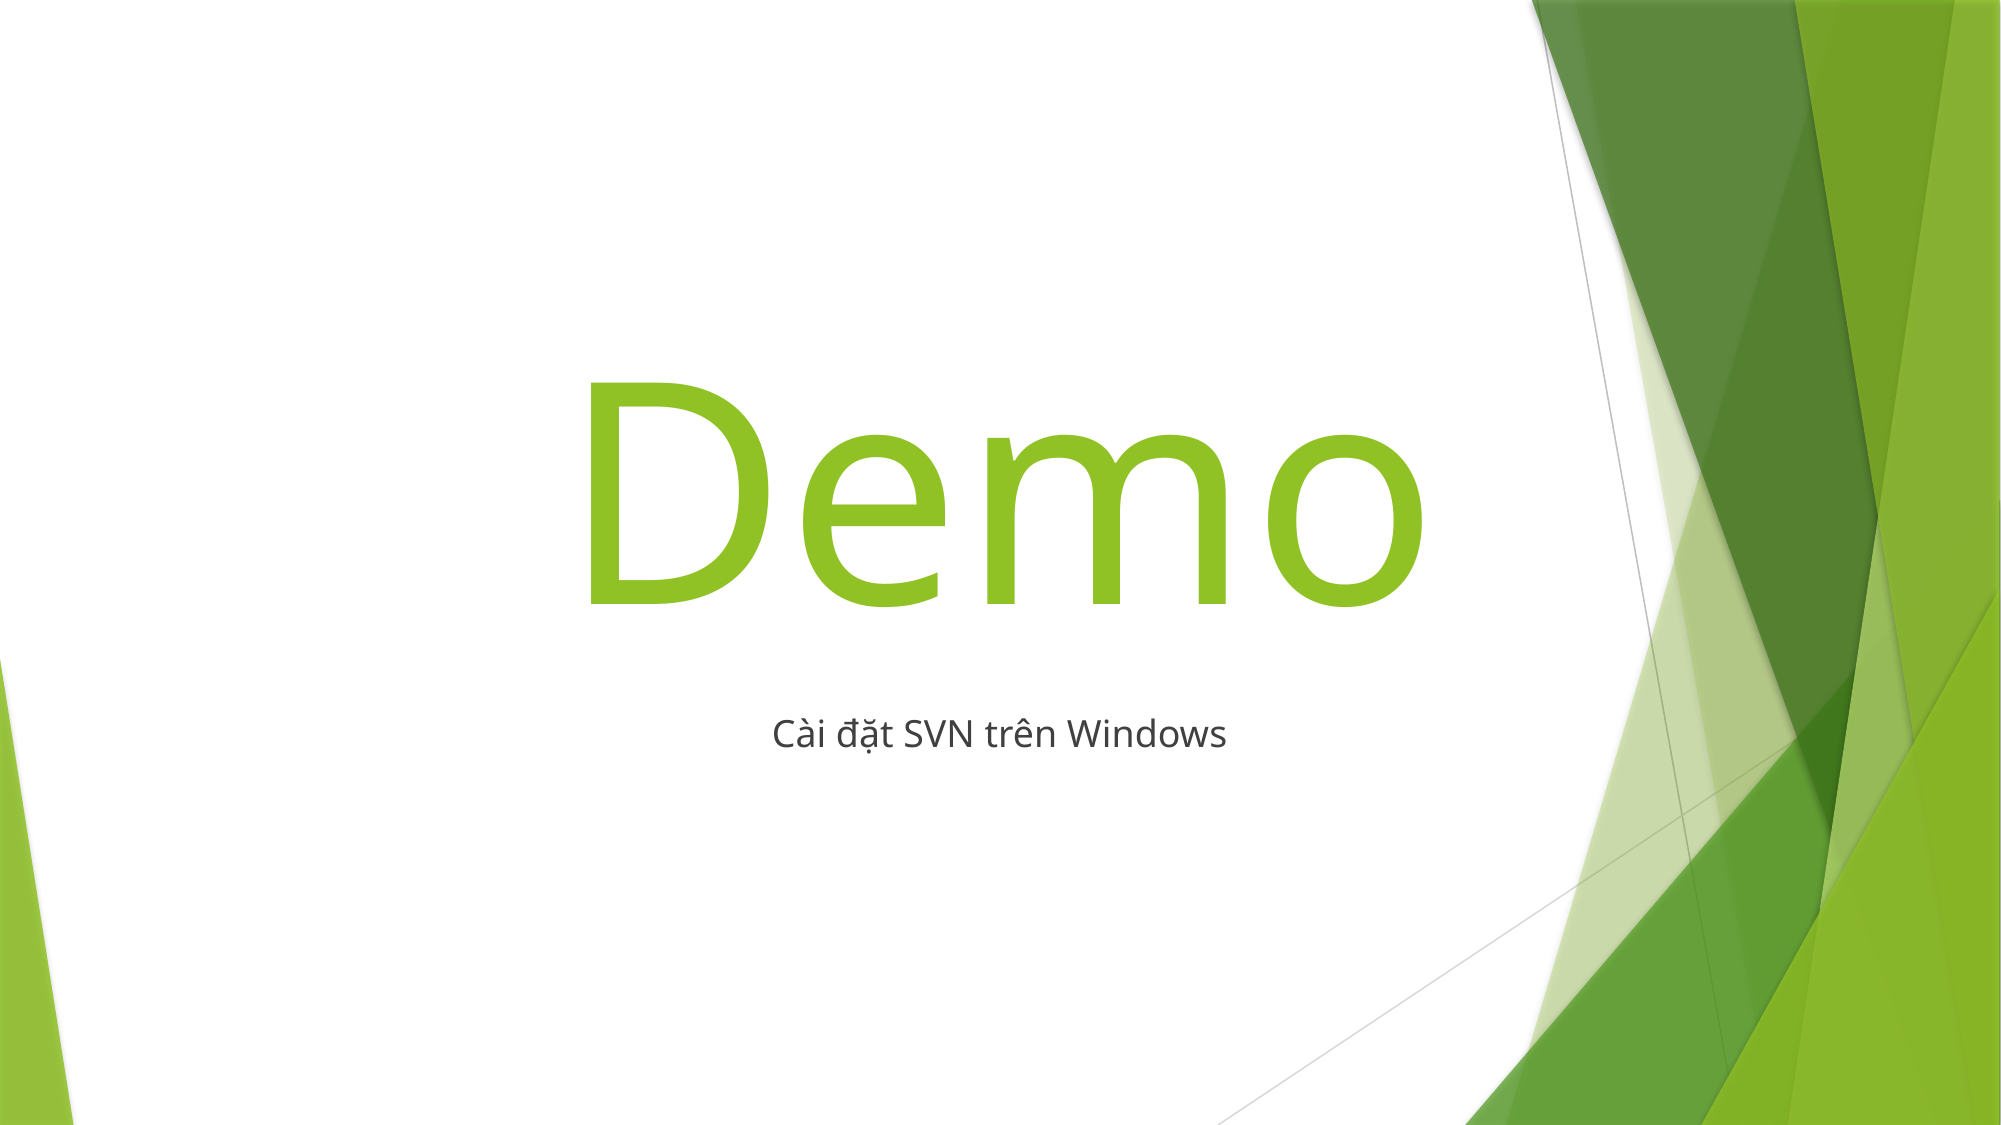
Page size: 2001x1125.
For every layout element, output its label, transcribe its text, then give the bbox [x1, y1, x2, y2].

title Demo [68, 273, 1932, 687]
list Cài đặt SVN trên Windows [68, 689, 1932, 974]
